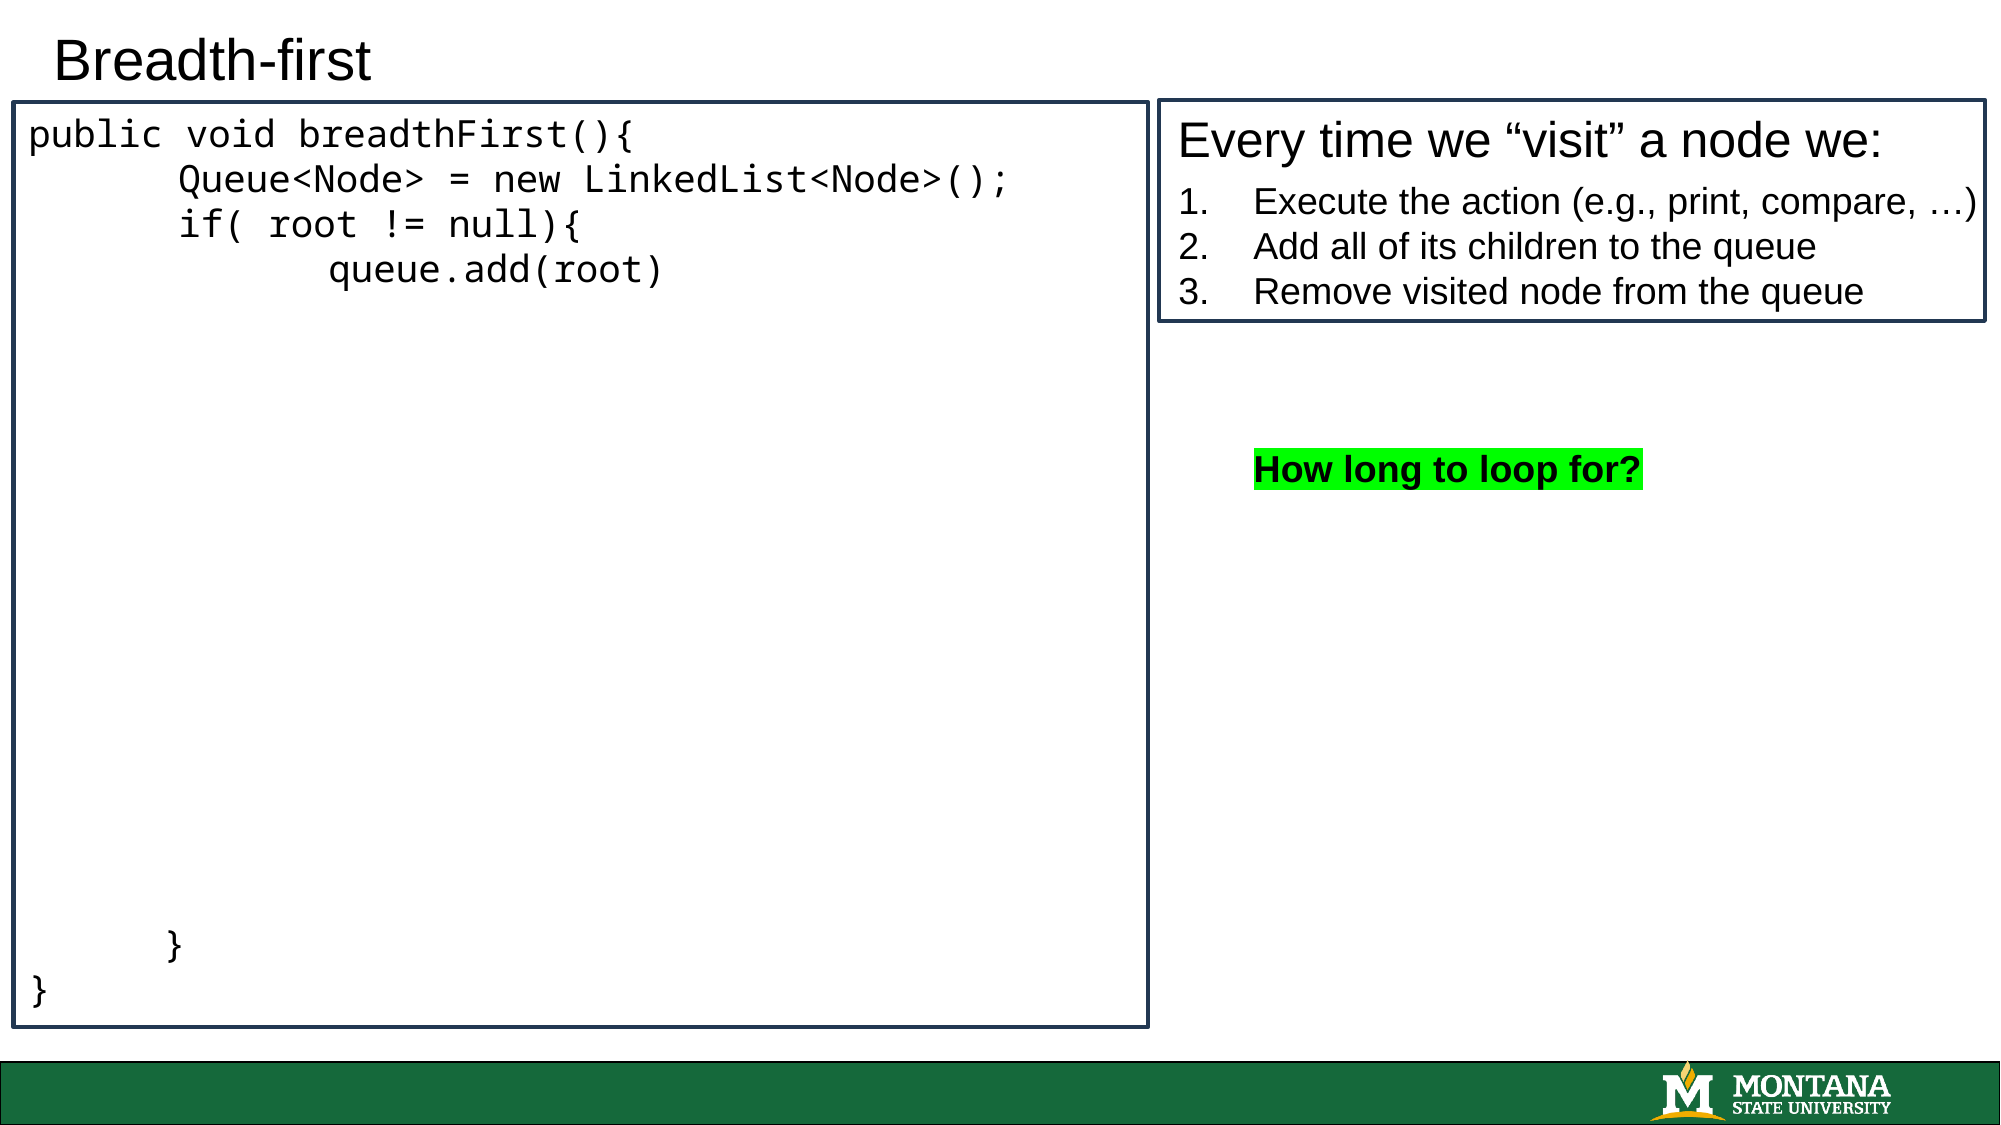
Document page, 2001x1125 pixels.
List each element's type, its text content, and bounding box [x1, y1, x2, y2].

text_box Breadth-first [39, 15, 388, 100]
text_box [0, 1060, 1648, 1125]
text_box How long to loop for? [1239, 437, 1658, 498]
picture [1649, 1060, 1892, 1122]
text_box public void breadthFirst(){ Queue<Node> = new LinkedList<Node>(); if( root != null){ queue.add(root) } } [11, 100, 1150, 1029]
text_box [1157, 98, 1987, 323]
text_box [1892, 1060, 2000, 1125]
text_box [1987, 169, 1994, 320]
